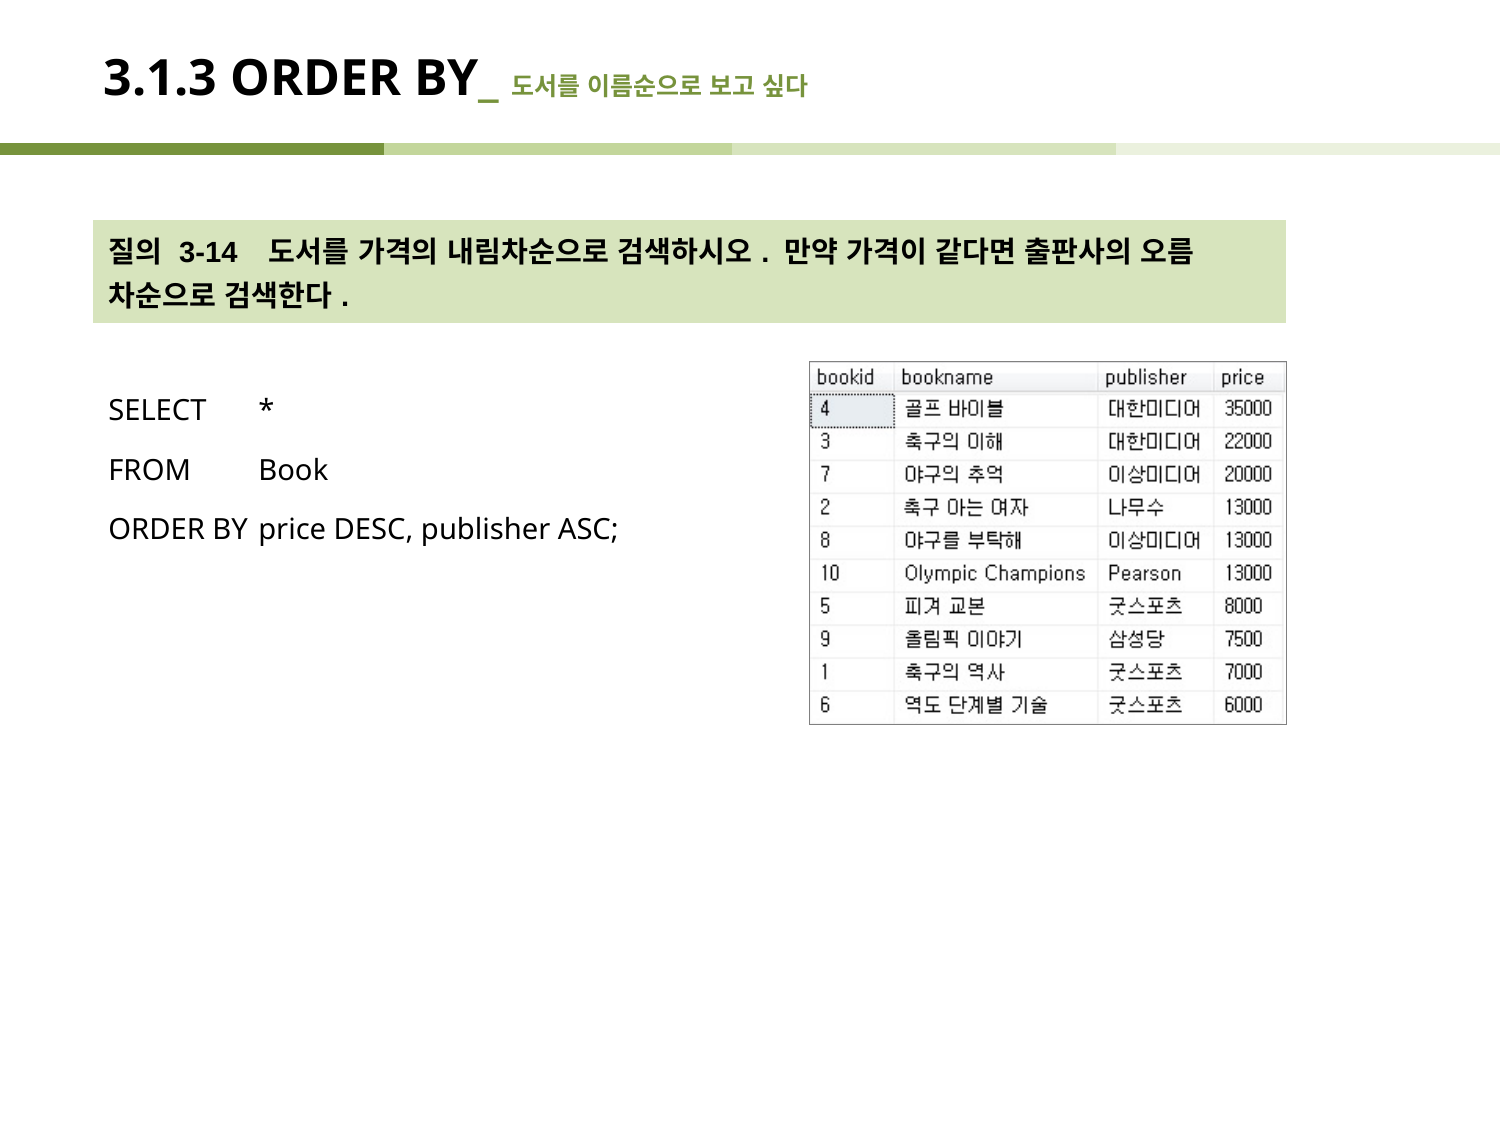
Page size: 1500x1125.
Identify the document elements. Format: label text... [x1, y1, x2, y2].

table_header 질의 3-14 도서를 가격의 내림차순으로 검색하시오. 만약 가격이 같다면 출판사의 오름 차순으로 검색한다. [93, 220, 1286, 323]
title 3.1.3 ORDER BY_도서를 이름순으로 보고 싶다 [88, 30, 1330, 121]
table_cell SELECT * FROM Book ORDER BY price DESC, publisher ASC; [93, 323, 1286, 556]
picture [809, 361, 1287, 725]
